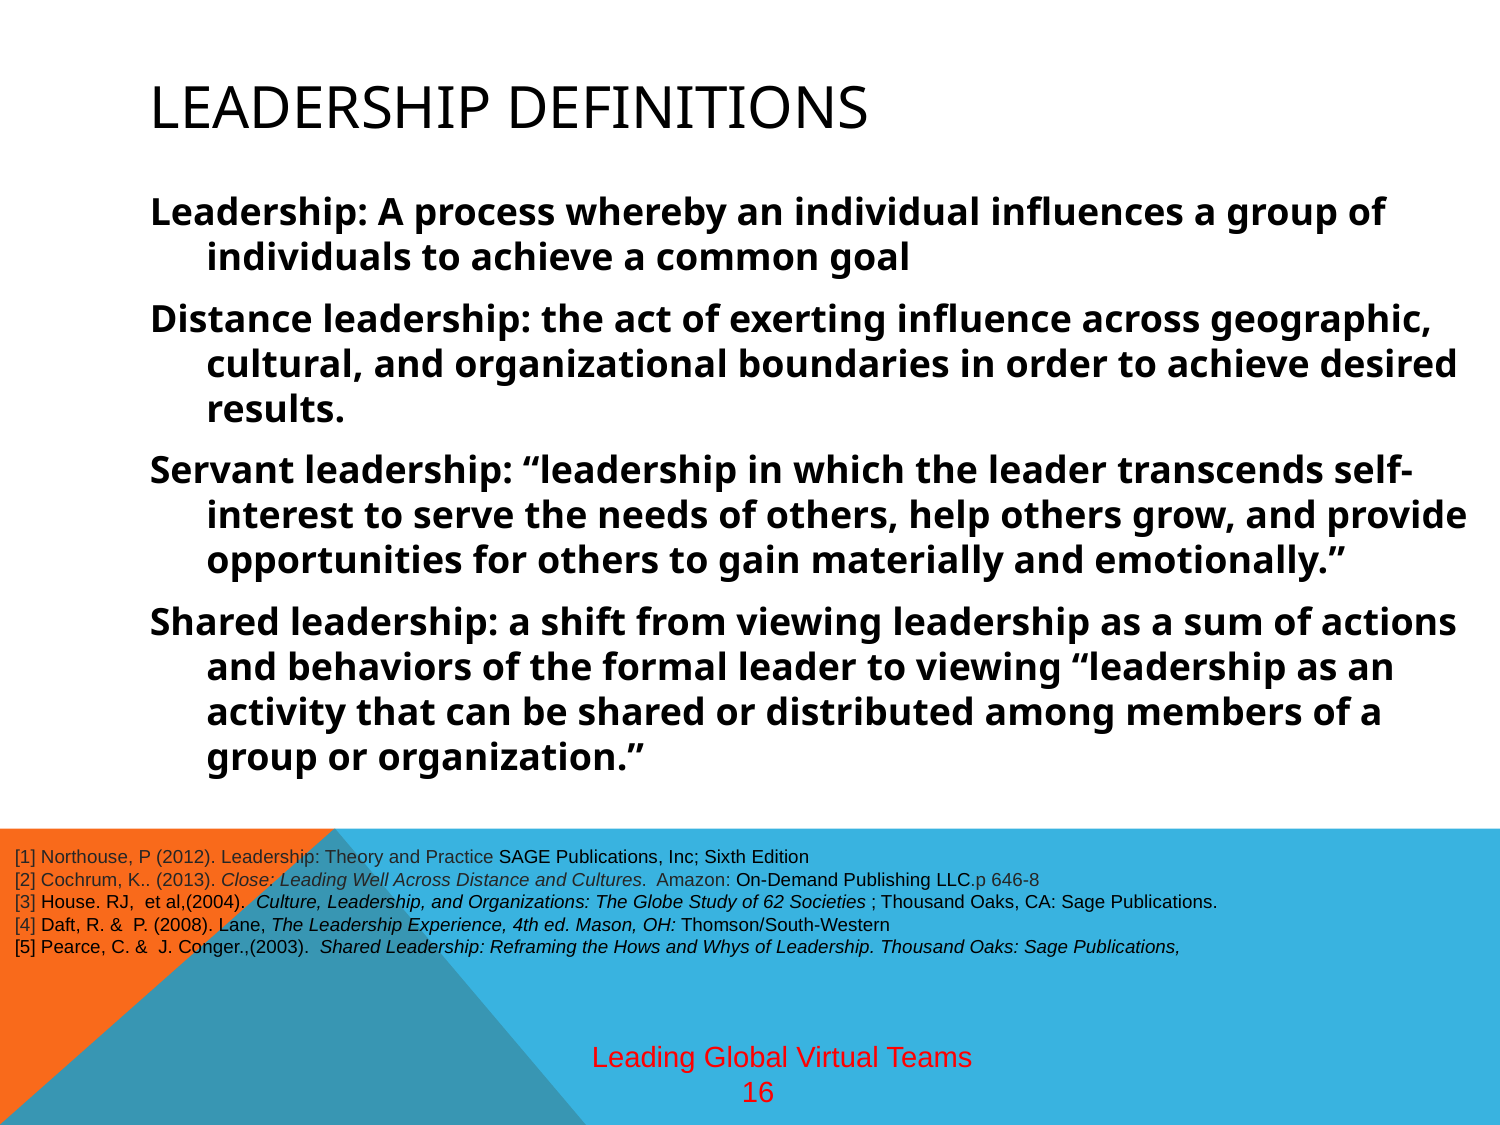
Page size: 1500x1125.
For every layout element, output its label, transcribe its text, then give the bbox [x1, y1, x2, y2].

list Leadership: A process whereby an individual influences a group of individuals to achieve a common goal Distance leadership: the act of exerting influence across geographic, cultural, and organizational boundaries in order to achieve desired results. Servant leadership: “leadership in which the leader transcends self-interest to serve the needs of others, help others grow, and provide opportunities for others to gain materially and emotionally.” Shared leadership: a shift from viewing leadership as a sum of actions and behaviors of the formal leader to viewing “leadership as an activity that can be shared or distributed among members of a group or organization.” [134, 180, 1500, 838]
title Leadership Definitions [134, 59, 1369, 150]
text_box [1] Northouse, P (2012). Leadership: Theory and Practice SAGE Publications, Inc; Sixth Edition [2] Cochrum, K.. (2013). Close: Leading Well Across Distance and Cultures. Amazon: On-Demand Publishing LLC.p 646-8 [3] House. RJ, et al,(2004). Culture, Leadership, and Organizations: The Globe Study of 62 Societies ; Thousand Oaks, CA: Sage Publications. [4] Daft, R. & P. (2008). Lane, The Leadership Experience, 4th ed. Mason, OH: Thomson/South-Western [5] Pearce, C. & J. Conger.,(2003). Shared Leadership: Reframing the Hows and Whys of Leadership. Thousand Oaks: Sage Publications, [0, 837, 1425, 988]
